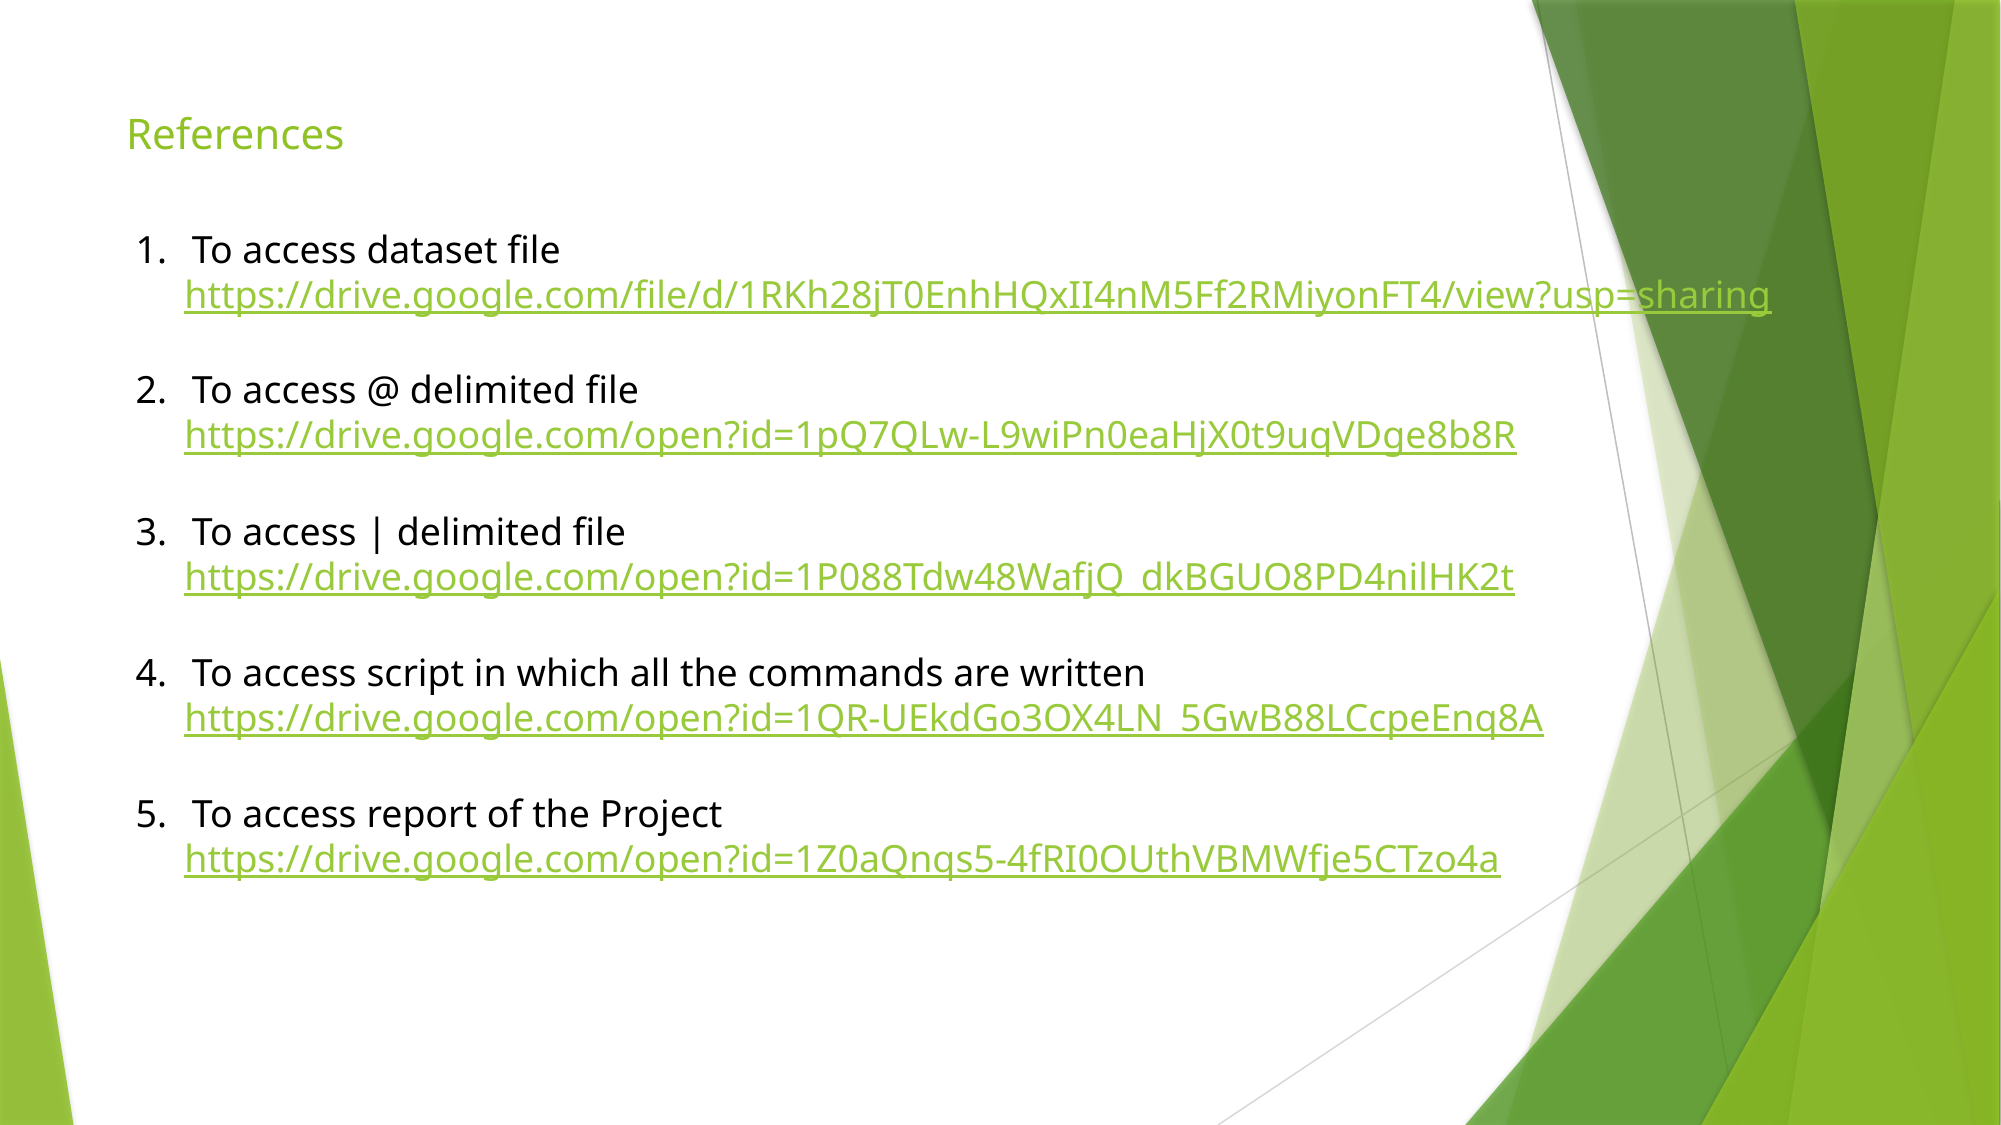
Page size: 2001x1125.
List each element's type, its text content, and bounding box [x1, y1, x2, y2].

title References [111, 99, 1522, 317]
text_box To access dataset file https://drive.google.com/file/d/1RKh28jT0EnhHQxII4nM5Ff2RMiyonFT4/view?usp=sharing To access @ delimited file https://drive.google.com/open?id=1pQ7QLw-L9wiPn0eaHjX0t9uqVDge8b8R To access | delimited file https://drive.google.com/open?id=1P088Tdw48WafjQ_dkBGUO8PD4nilHK2t To access script in which all the commands are written https://drive.google.com/open?id=1QR-UEkdGo3OX4LN_5GwB88LCcpeEnq8A To access report of the Project https://drive.google.com/open?id=1Z0aQnqs5-4fRI0OUthVBMWfje5CTzo4a [120, 218, 1787, 983]
